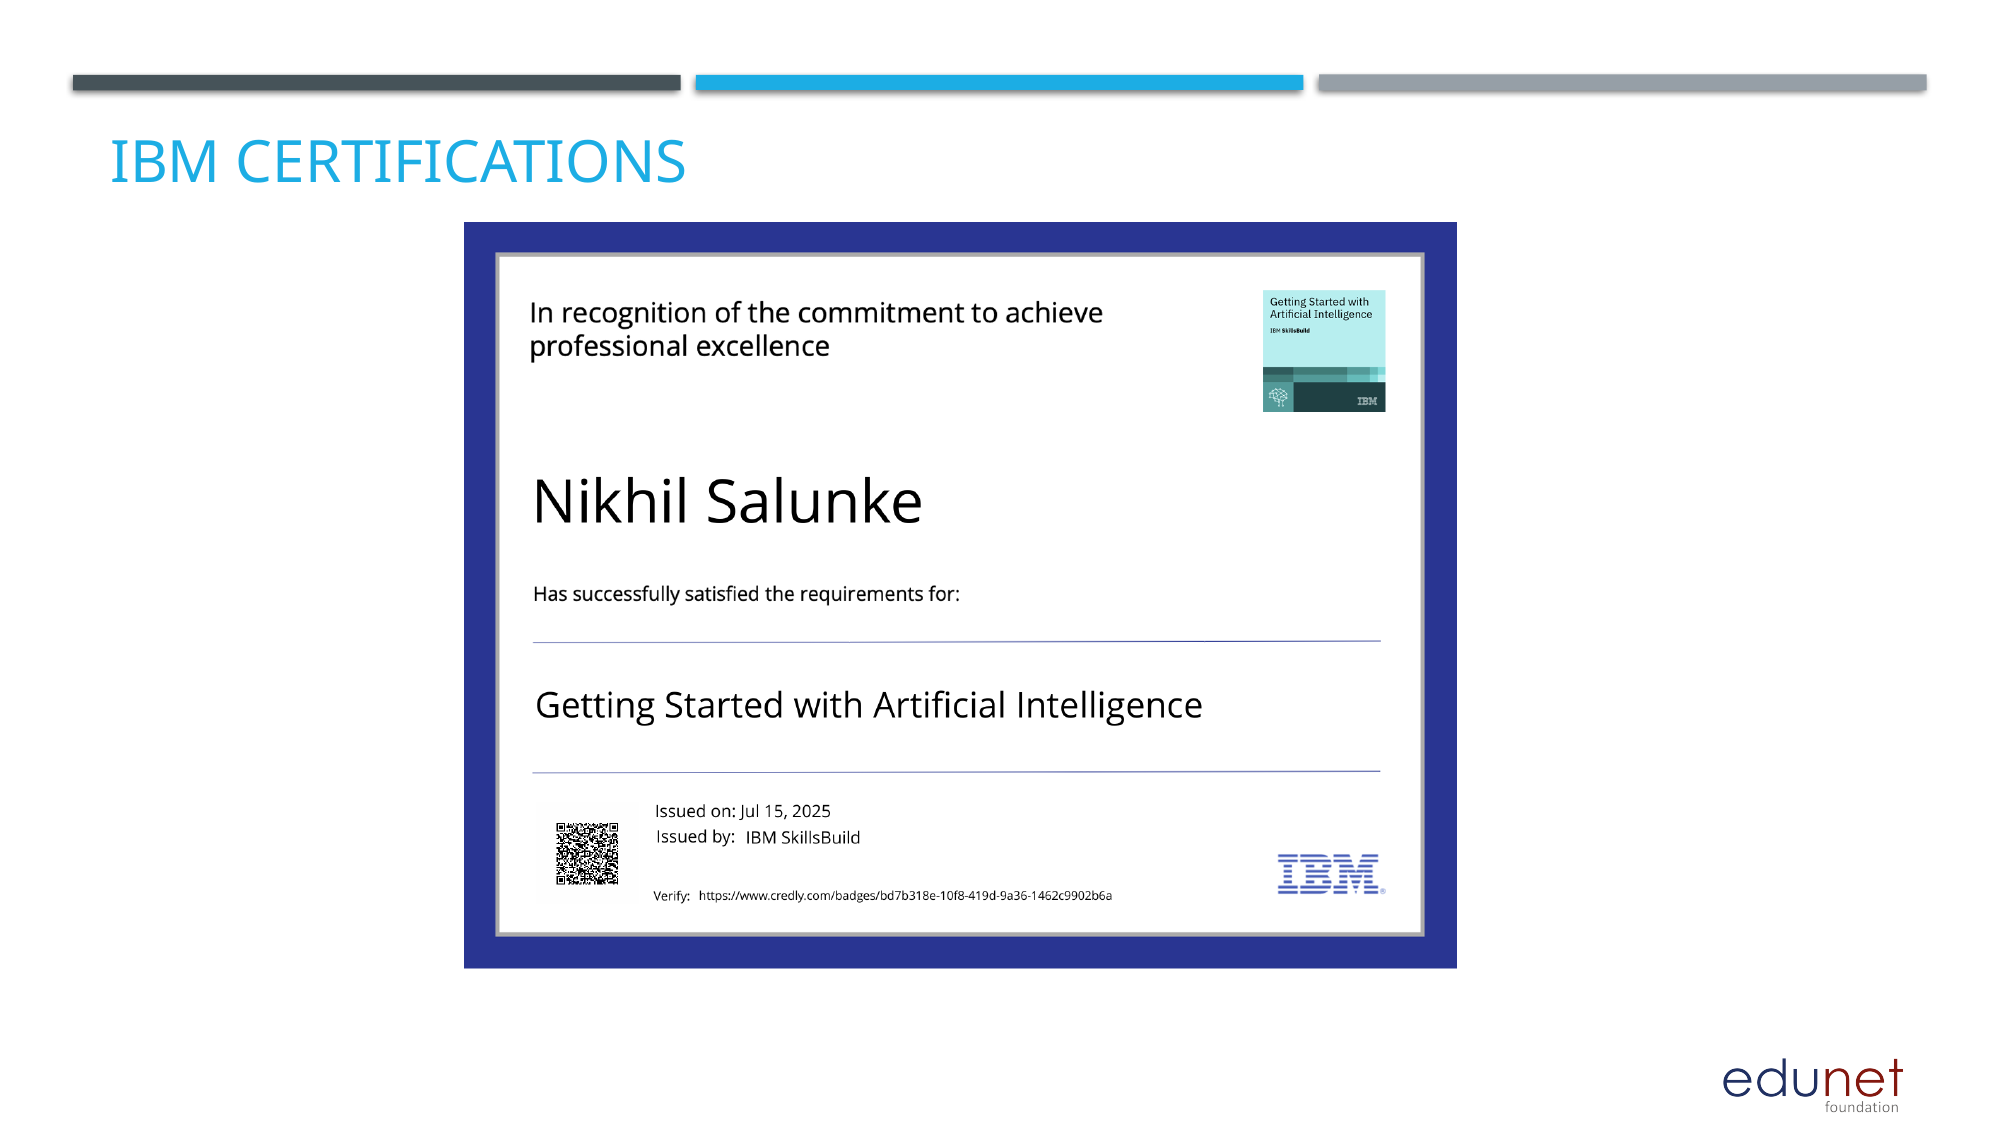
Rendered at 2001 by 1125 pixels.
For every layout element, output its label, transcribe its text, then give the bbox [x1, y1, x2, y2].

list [463, 221, 1458, 990]
picture [1719, 1056, 1905, 1116]
title IBM Certifications [95, 115, 1905, 203]
